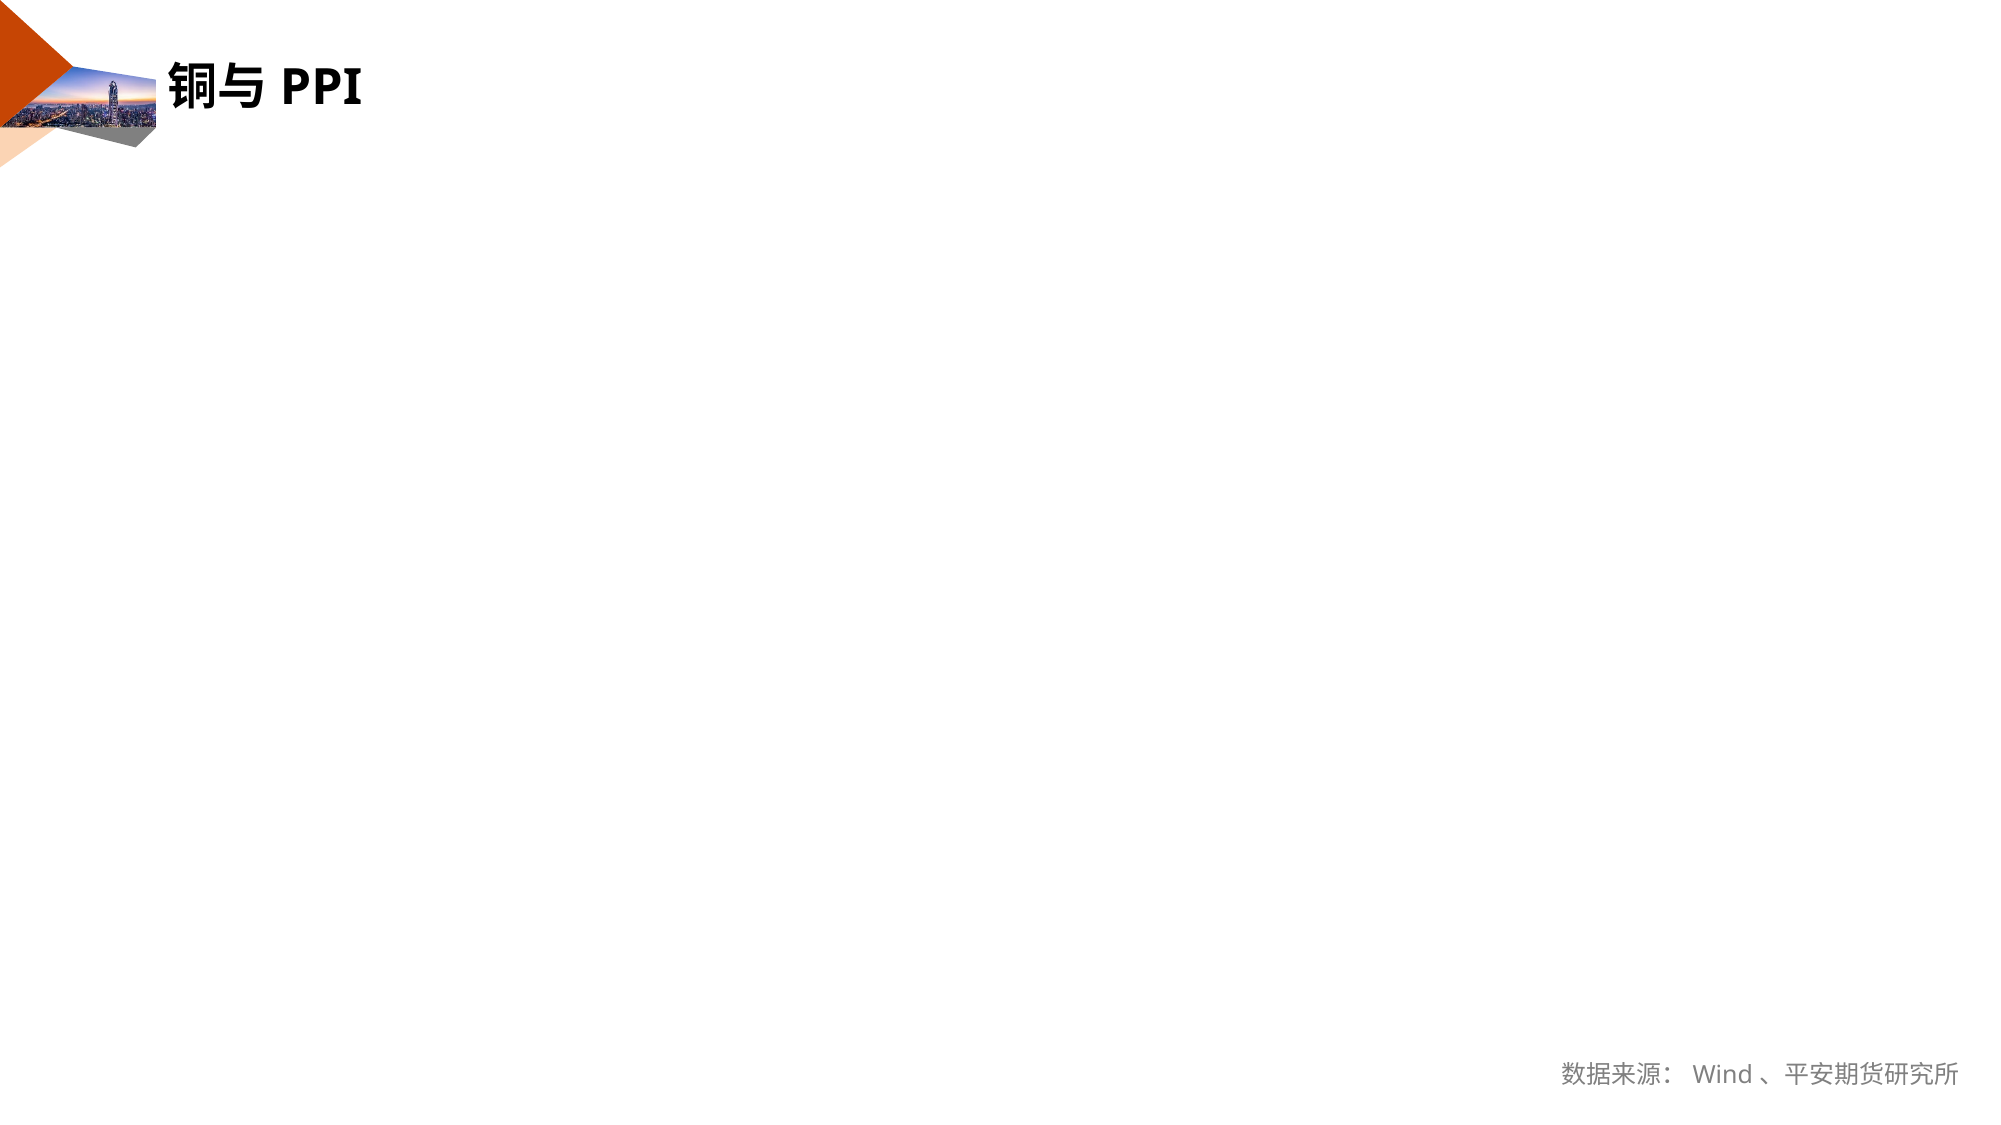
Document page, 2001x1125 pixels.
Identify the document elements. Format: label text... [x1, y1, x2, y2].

text_box 数据来源：Wind、平安期货研究所 [1519, 1051, 1974, 1096]
title 铜与PPI [168, 54, 1893, 143]
picture [2, 66, 156, 127]
